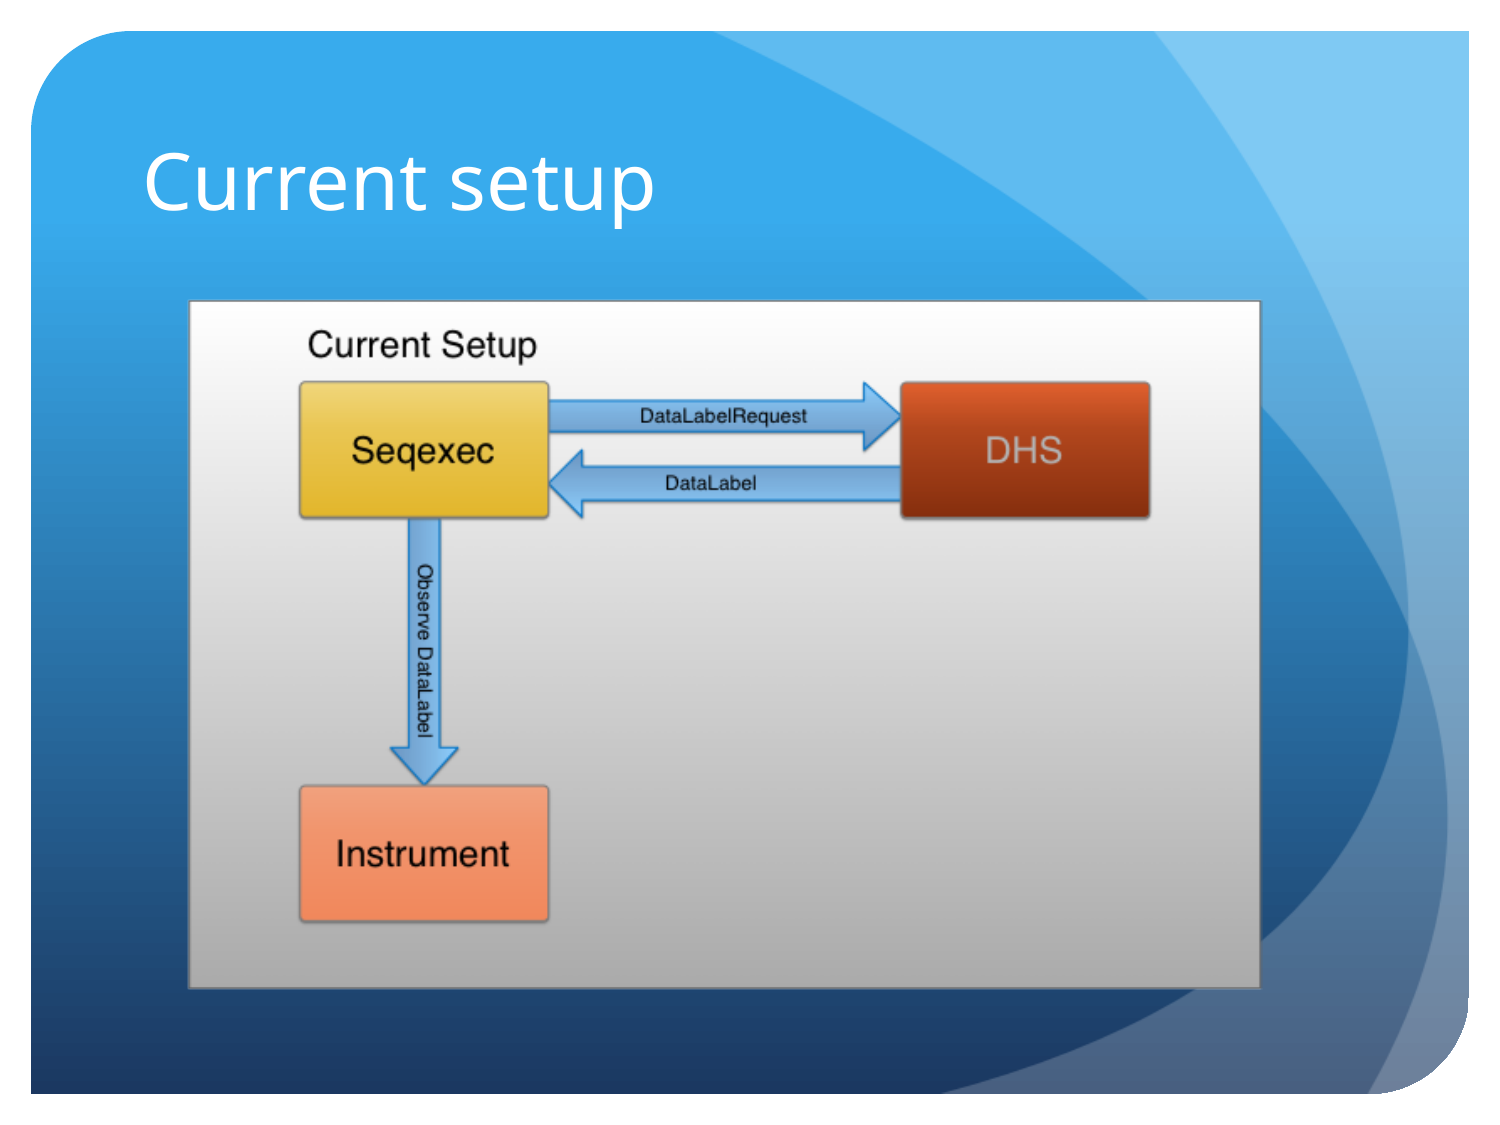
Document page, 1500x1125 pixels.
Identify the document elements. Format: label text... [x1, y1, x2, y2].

picture [24, 30, 1473, 1094]
title Current setup [127, 62, 1372, 234]
